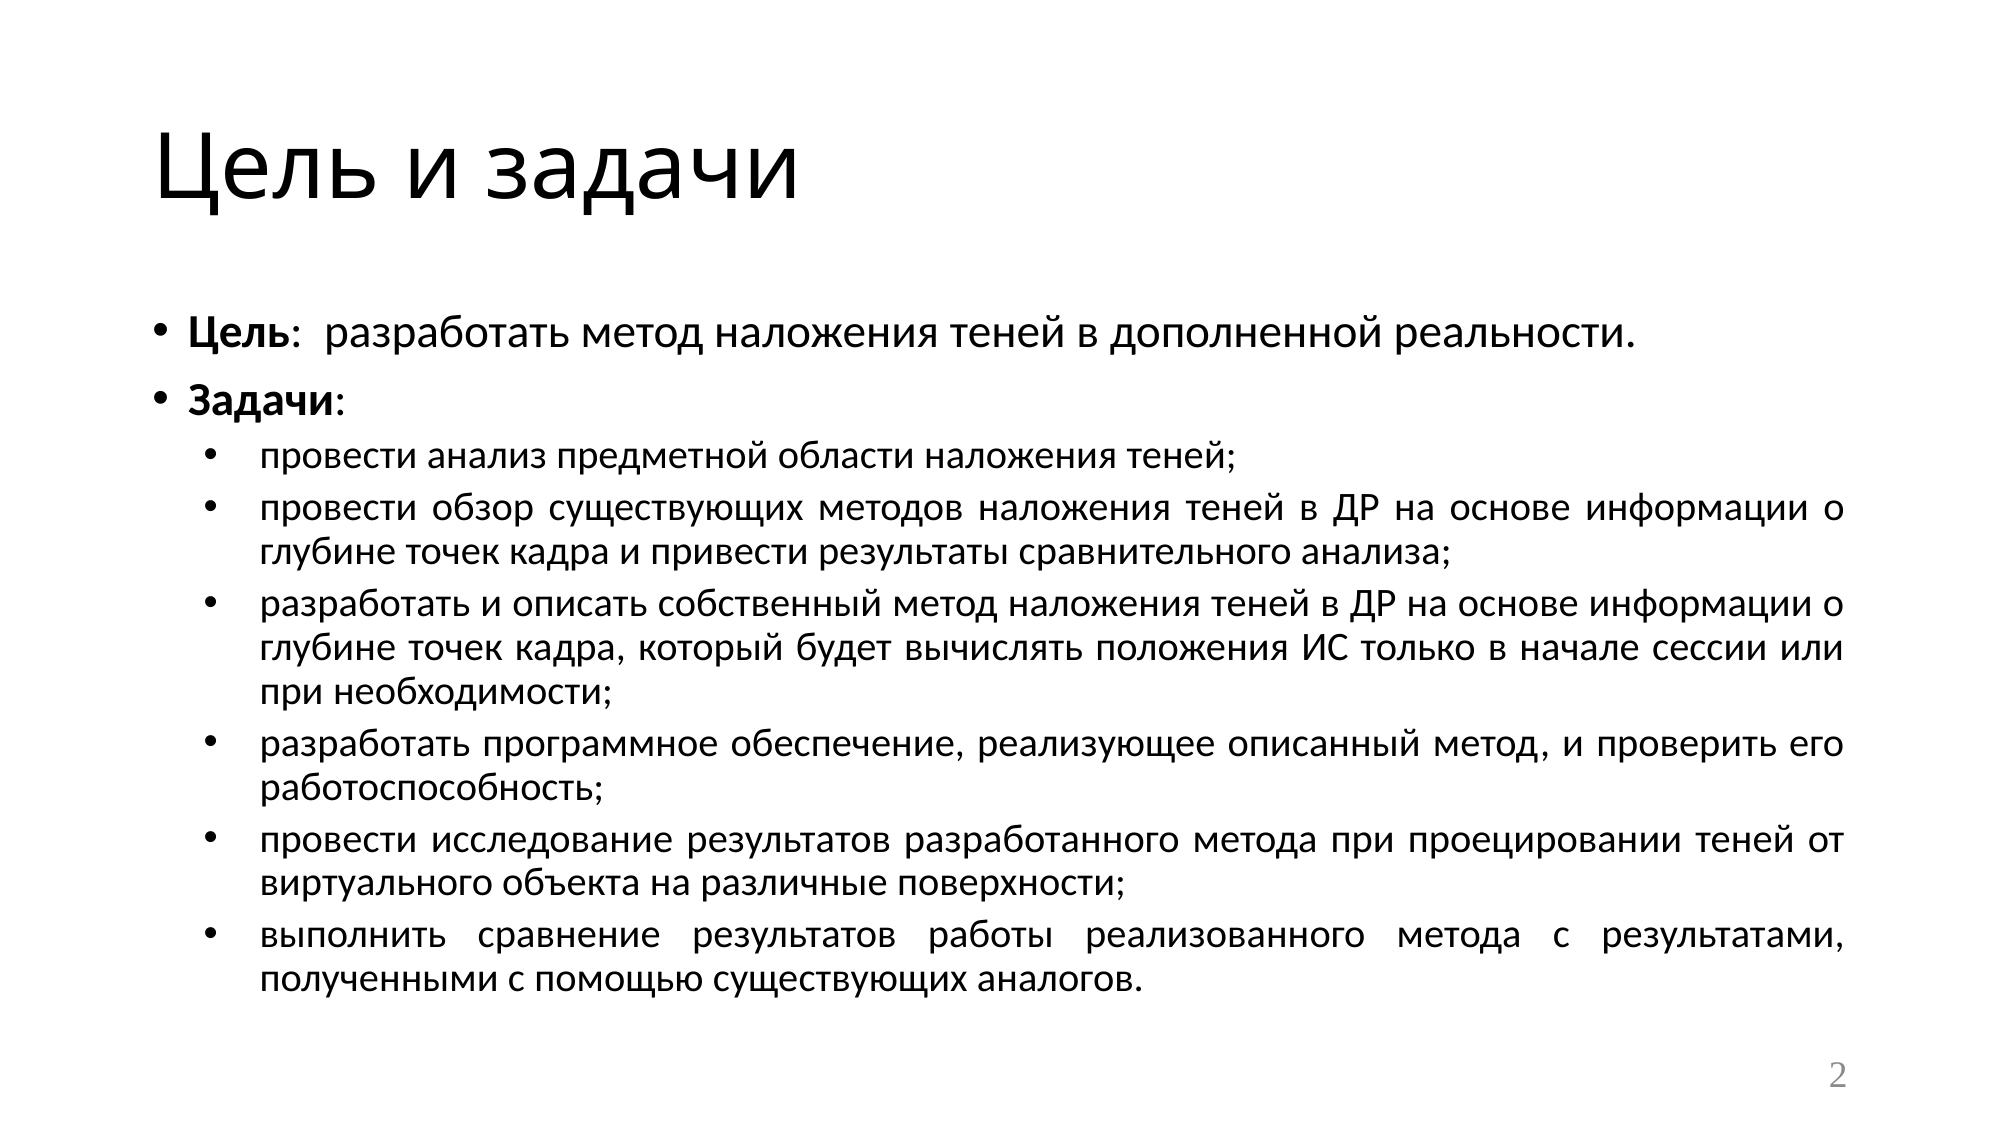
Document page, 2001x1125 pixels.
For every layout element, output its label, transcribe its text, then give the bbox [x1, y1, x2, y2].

slide_number 2 [1412, 1042, 1863, 1103]
list Цель: разработать метод наложения теней в дополненной реальности. Задачи: провести анализ предметной области наложения теней; провести обзор существующих методов наложения теней в ДР на основе информации о глубине точек кадра и привести результаты сравнительного анализа; разработать и описать собственный метод наложения теней в ДР на основе информации о глубине точек кадра, который будет вычислять положения ИС только в начале сессии или при необходимости; разработать программное обеспечение, реализующее описанный метод, и проверить его работоспособность; провести исследование результатов разработанного метода при проецировании теней от виртуального объекта на различные поверхности; выполнить сравнение результатов работы реализованного метода с результатами, полученными с помощью существующих аналогов. [137, 299, 1863, 1014]
title Цель и задачи [137, 59, 1863, 278]
